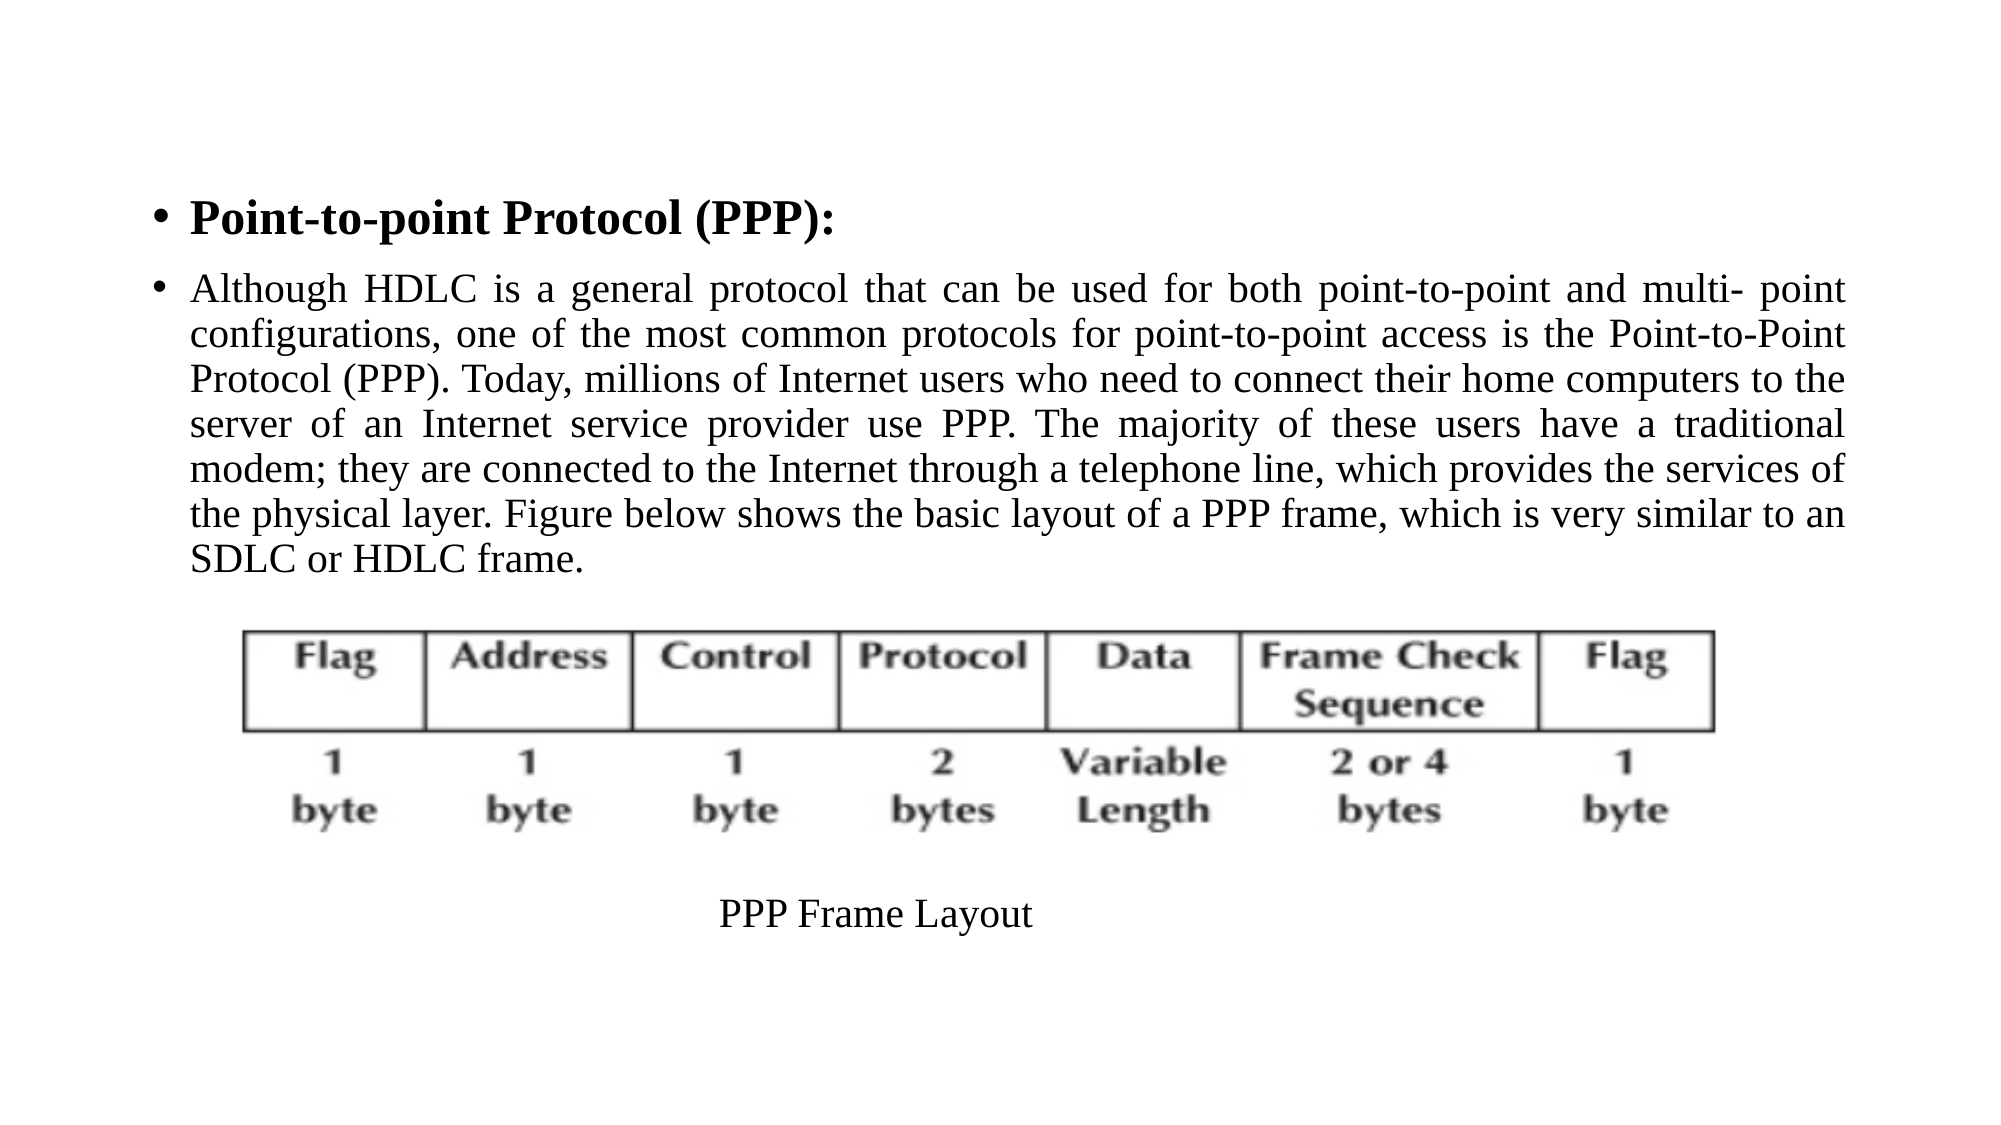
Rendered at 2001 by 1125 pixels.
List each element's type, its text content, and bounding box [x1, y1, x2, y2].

text_box PPP Frame Layout [704, 877, 1423, 943]
list Point-to-point Protocol (PPP): Although HDLC is a general protocol that can be used for both point-to-point and multi- point configurations, one of the most common protocols for point-to-point access is the Point-to-Point Protocol (PPP). Today, millions of Internet users who need to connect their home computers to the server of an Internet service provider use PPP. The majority of these users have a traditional modem; they are connected to the Internet through a telephone line, which provides the services of the physical layer. Figure below shows the basic layout of a PPP frame, which is very similar to an SDLC or HDLC frame. [137, 183, 1863, 1014]
picture [217, 598, 1755, 850]
